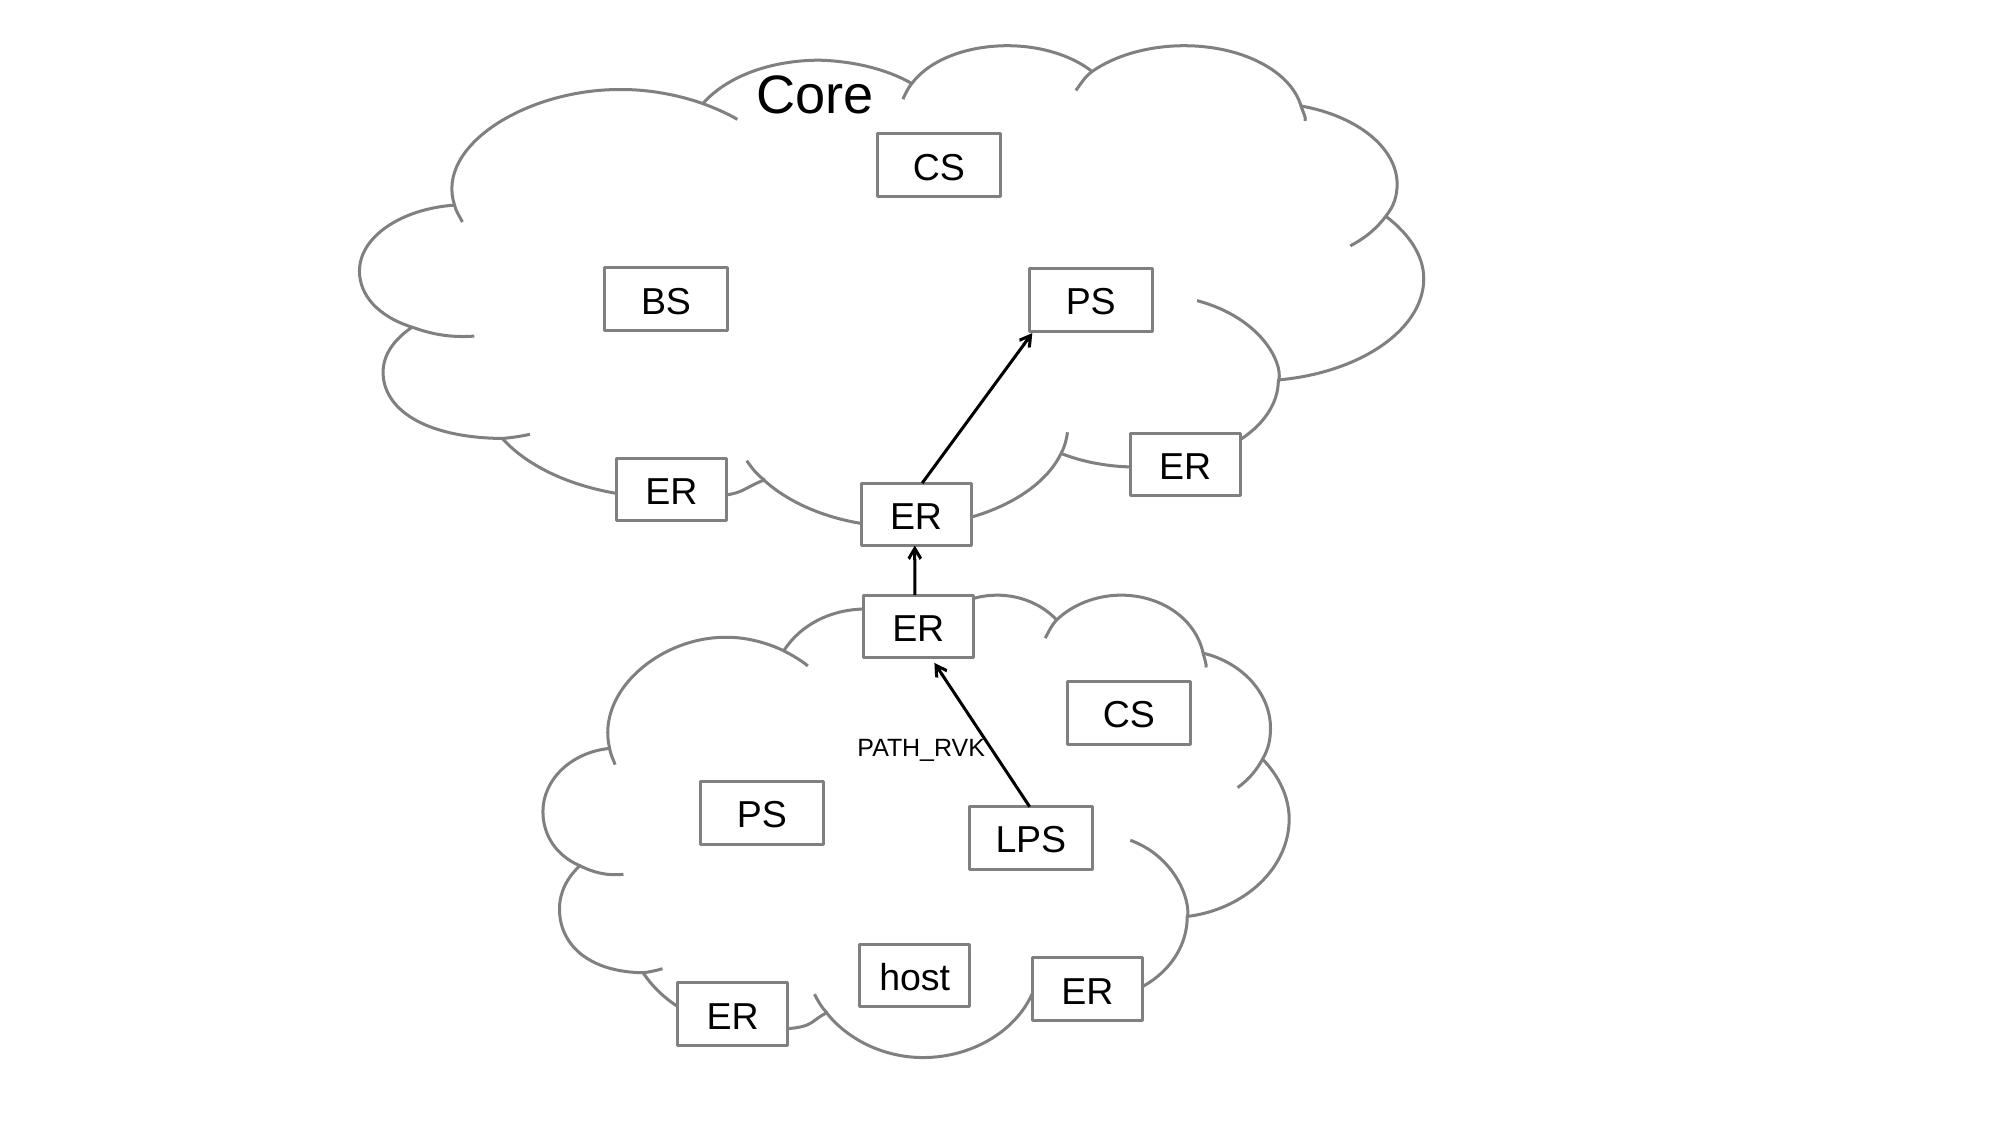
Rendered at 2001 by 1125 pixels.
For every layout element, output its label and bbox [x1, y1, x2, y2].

text_box [359, 45, 1424, 1058]
